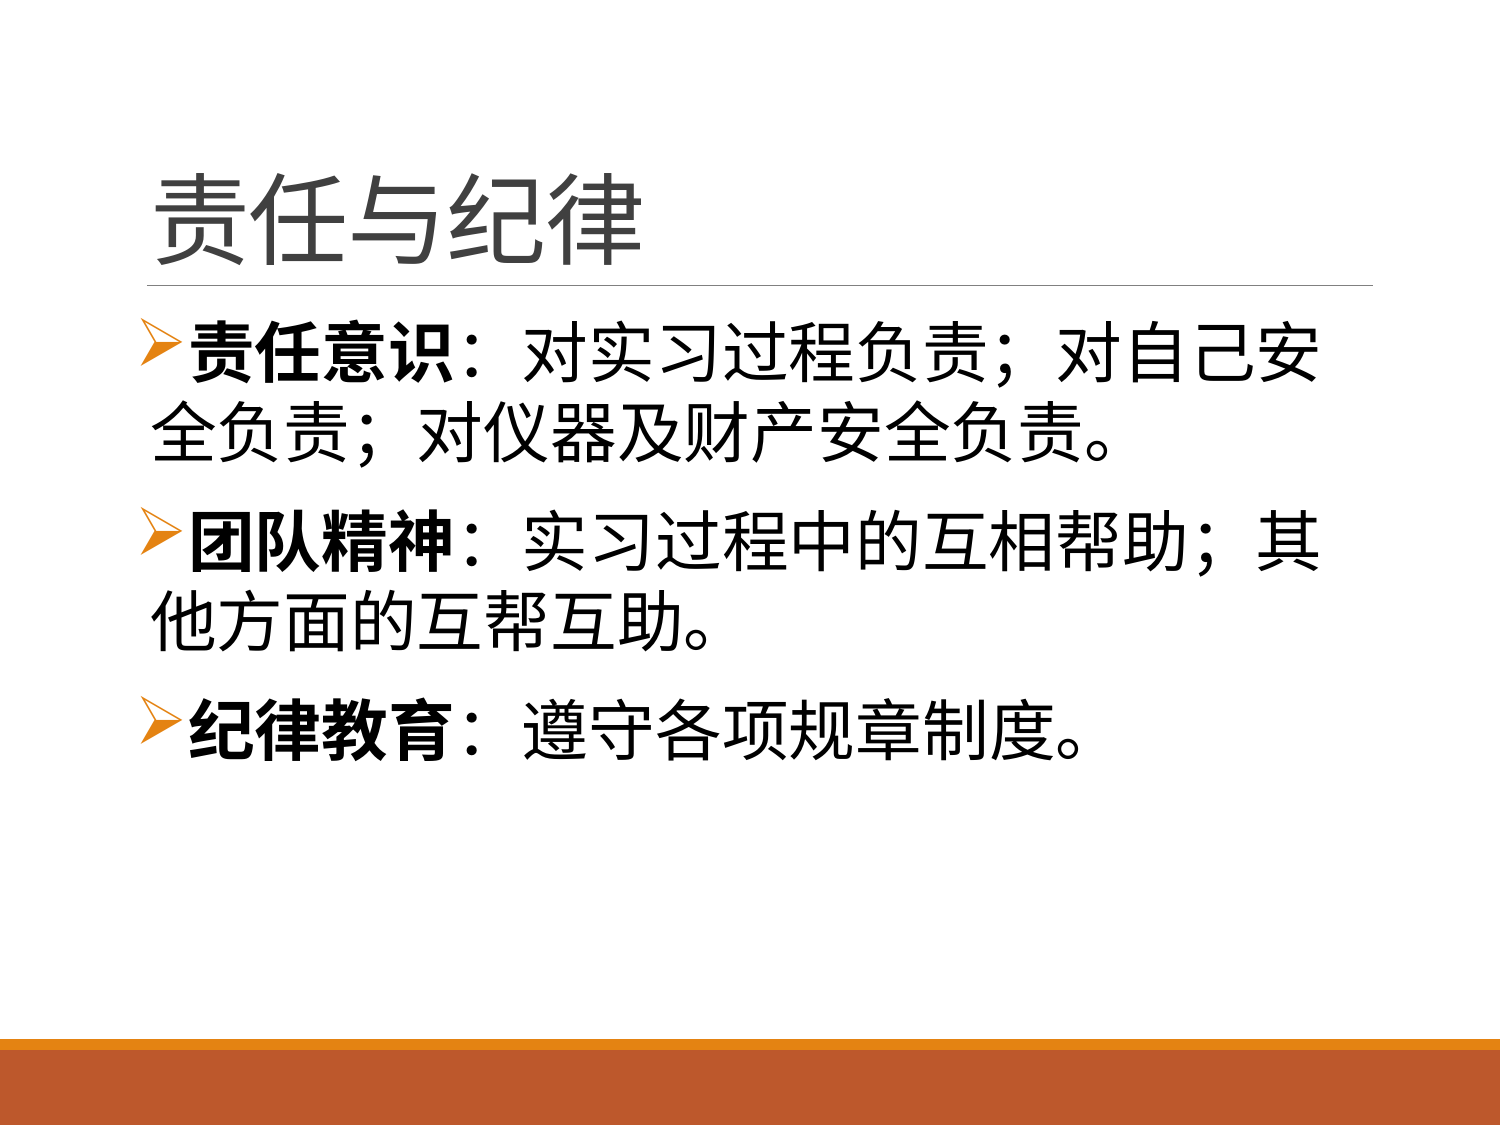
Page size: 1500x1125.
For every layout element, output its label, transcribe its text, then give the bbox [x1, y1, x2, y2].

list 责任意识：对实习过程负责；对自己安全负责；对仪器及财产安全负责。 团队精神：实习过程中的互相帮助；其他方面的互帮互助。 纪律教育：遵守各项规章制度。 [135, 302, 1373, 963]
title 责任与纪律 [135, 47, 1373, 285]
